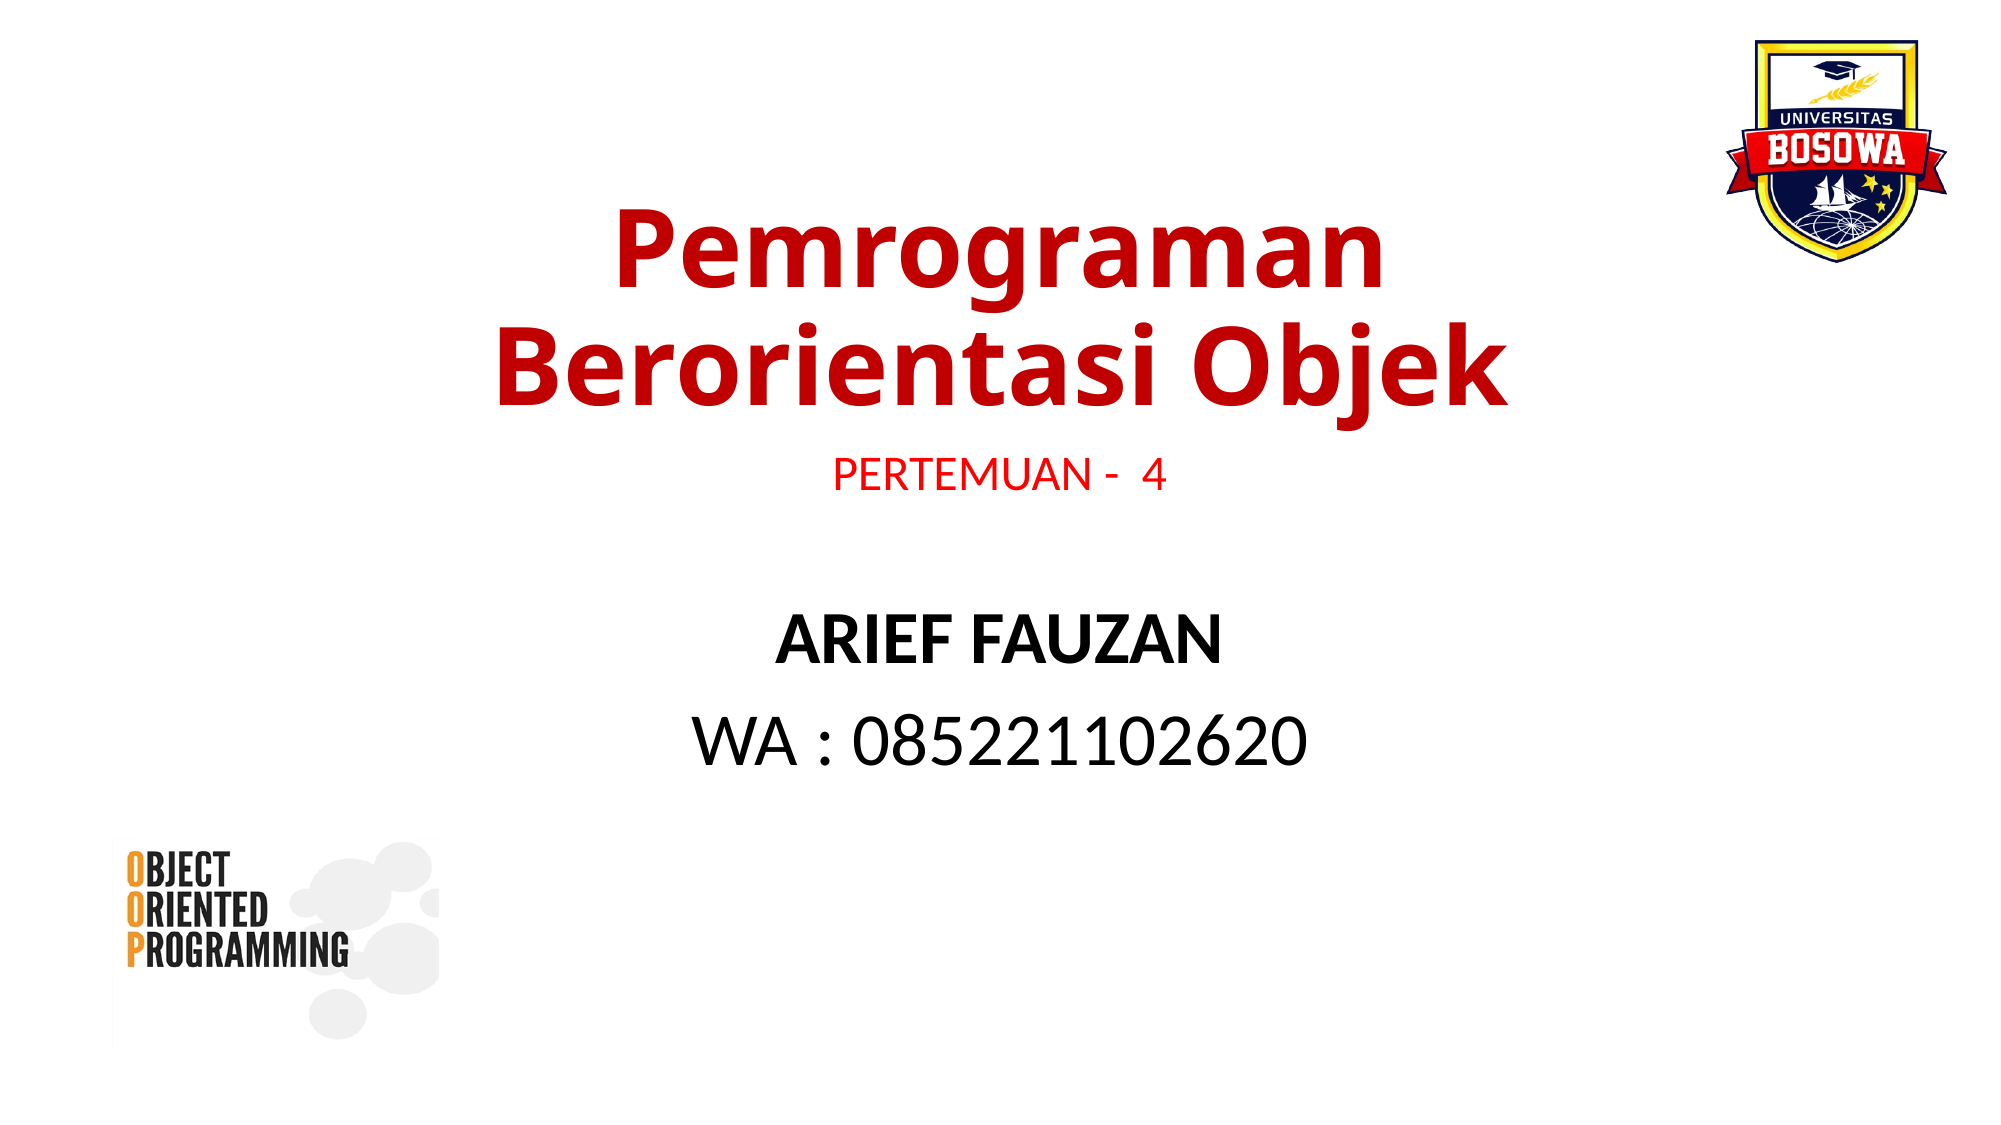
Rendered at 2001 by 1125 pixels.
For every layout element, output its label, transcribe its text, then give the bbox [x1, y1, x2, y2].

picture [1725, 40, 1948, 263]
subtitle ARIEF FAUZAN WA : 085221102620 [249, 590, 1750, 863]
title Pemrograman Berorientasi Objek [249, 184, 1750, 437]
text_box PERTEMUAN - 4 [817, 433, 1183, 508]
picture [112, 838, 439, 1051]
